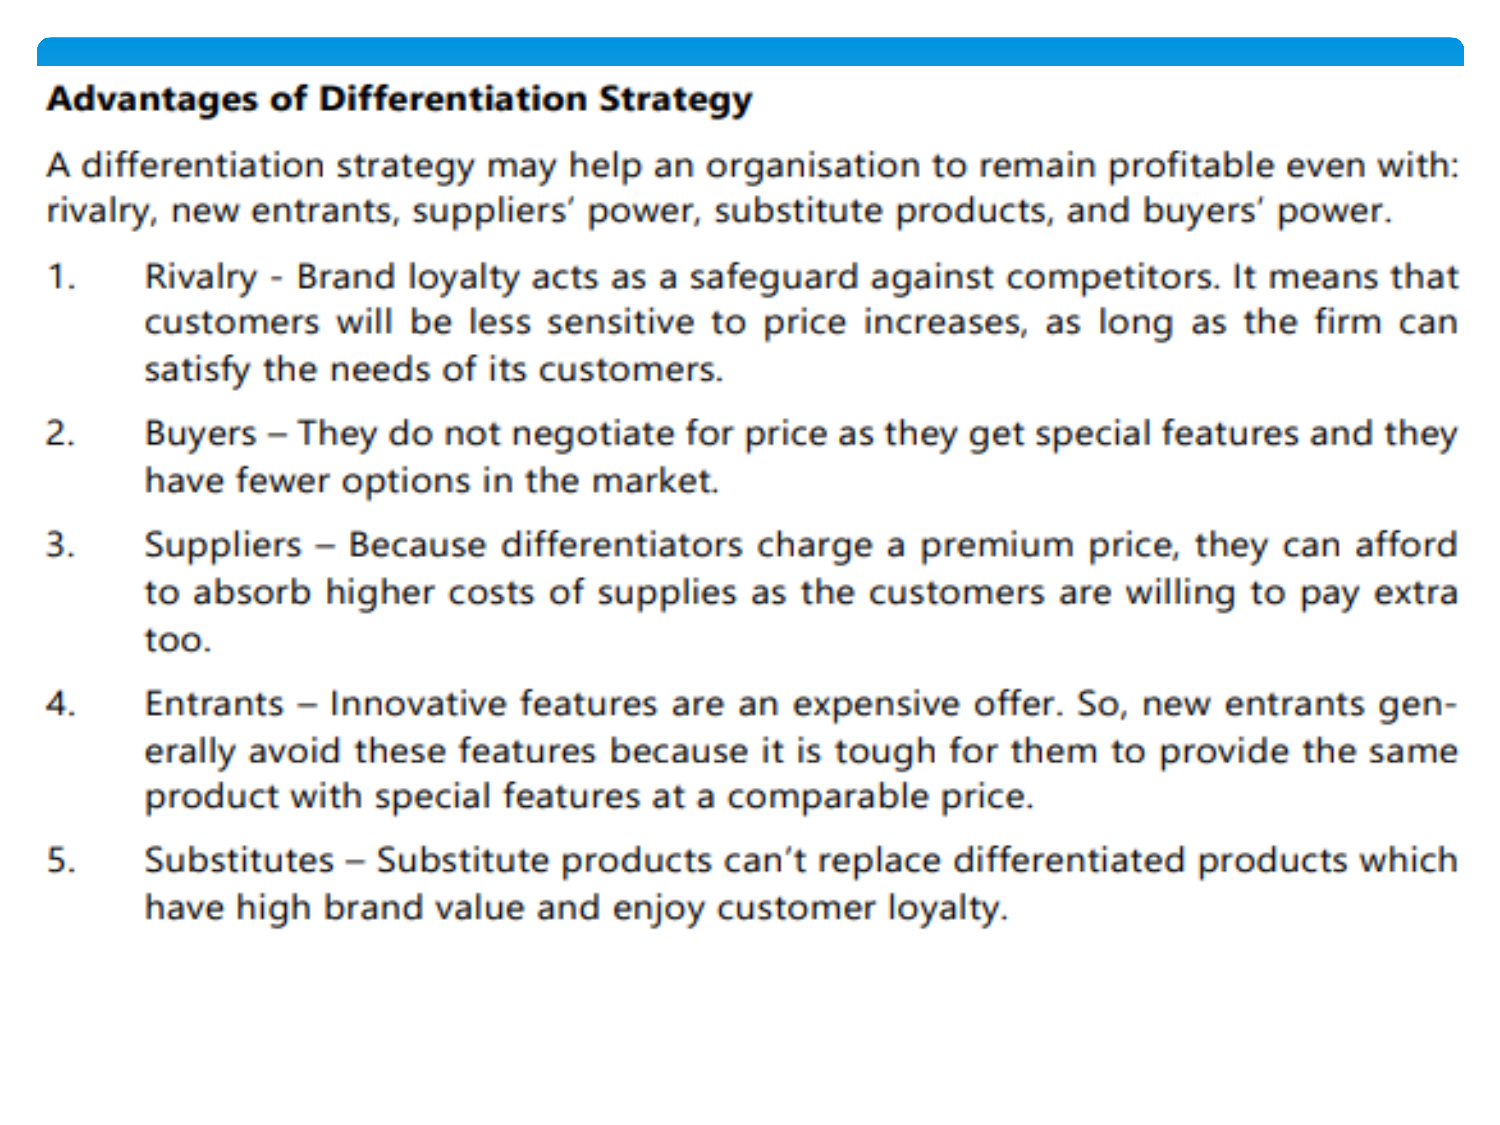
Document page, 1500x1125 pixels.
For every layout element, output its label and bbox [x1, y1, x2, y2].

picture [29, 66, 1483, 953]
